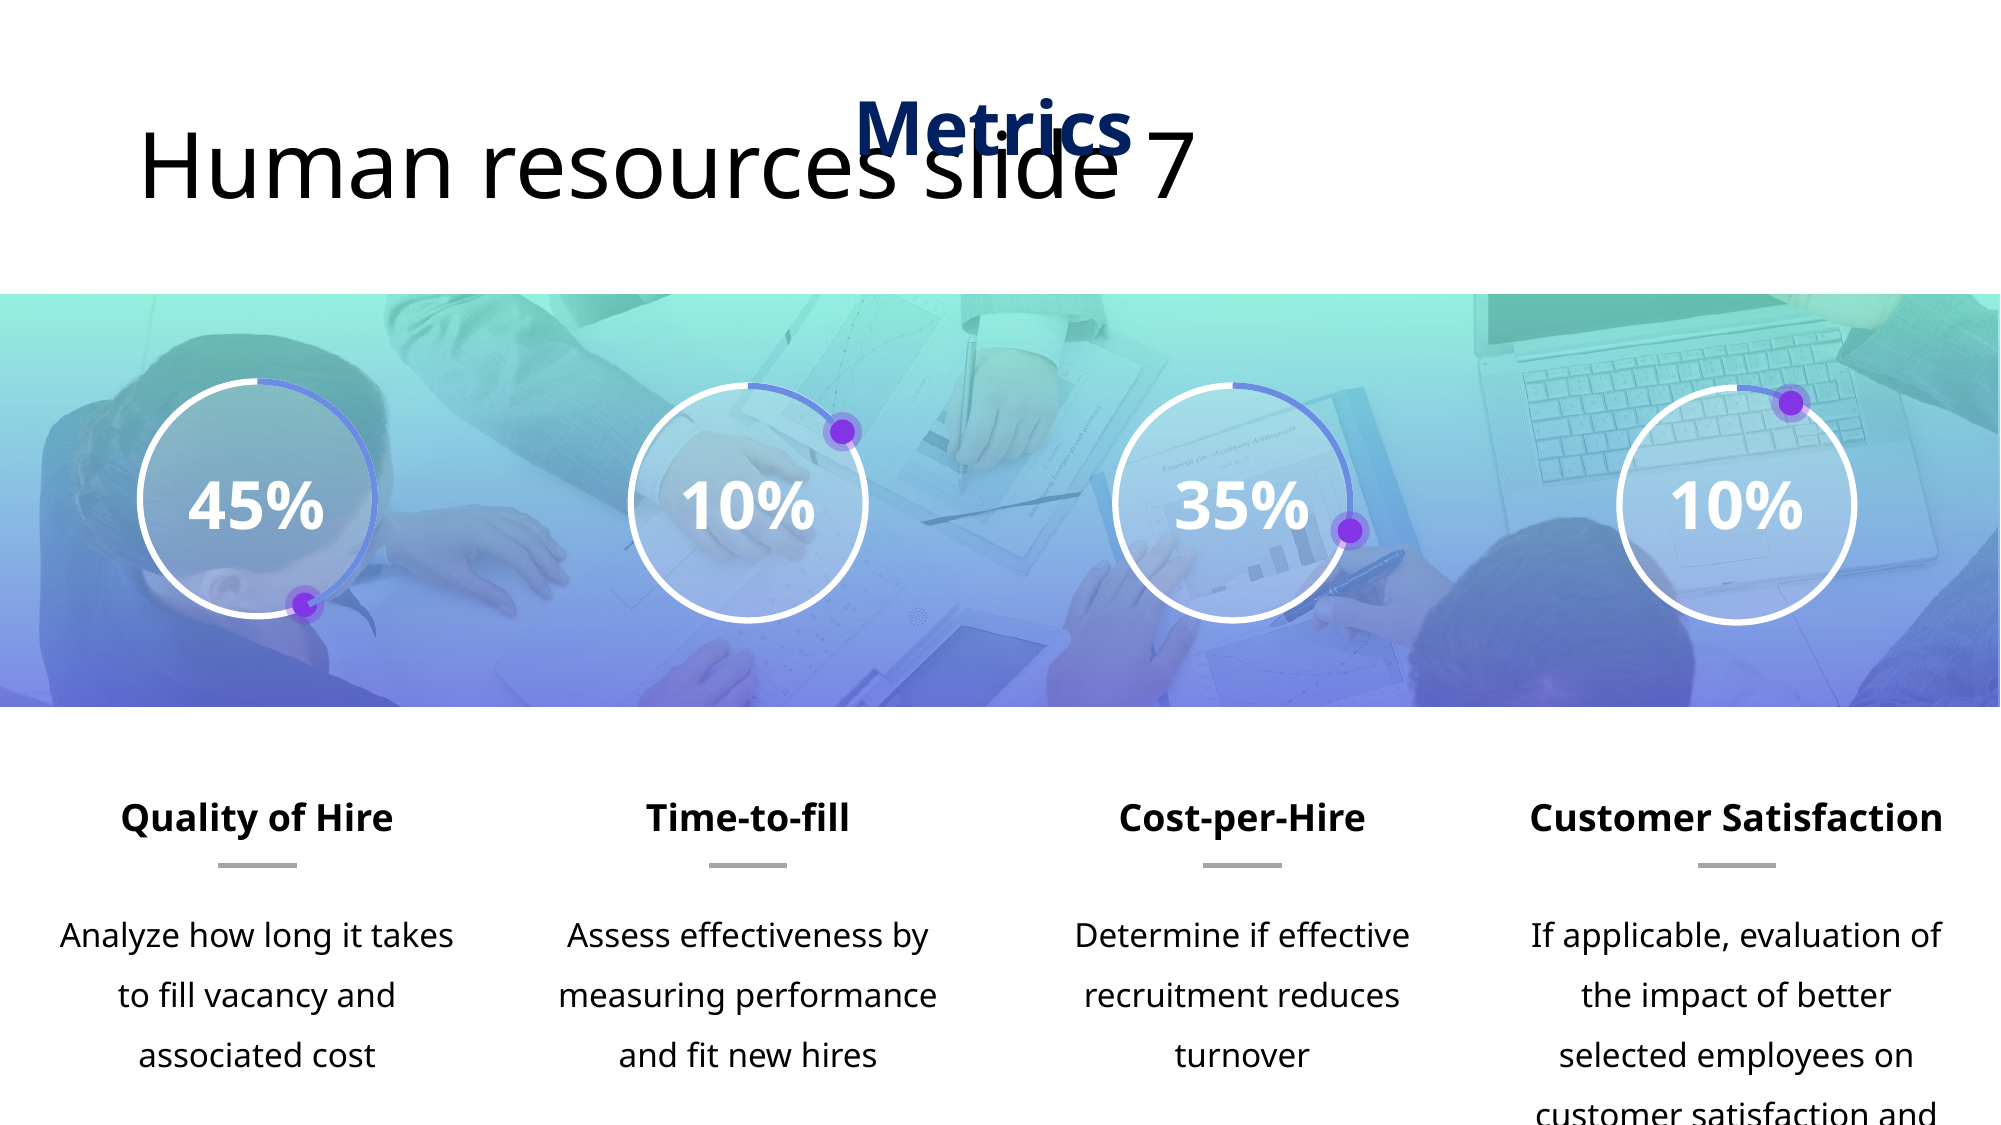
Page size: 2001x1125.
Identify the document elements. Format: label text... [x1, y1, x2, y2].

text_box Customer Satisfaction [1529, 794, 1945, 840]
text_box Determine if effective recruitment reduces turnover [1024, 894, 1461, 1075]
text_box Time-to-fill [645, 794, 851, 840]
title Human resources slide 7 [137, 59, 1863, 278]
text_box If applicable, evaluation of the impact of better selected employees on customer satisfaction and loyalty [1519, 894, 1955, 1125]
text_box Assess effectiveness by measuring performance and fit new hires [530, 894, 966, 1075]
text_box Metrics [188, 80, 1799, 271]
text_box Cost-per-Hire [1118, 794, 1367, 840]
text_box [0, 294, 2000, 707]
text_box Quality of Hire [120, 794, 395, 840]
text_box Analyze how long it takes to fill vacancy and associated cost [39, 894, 475, 1075]
